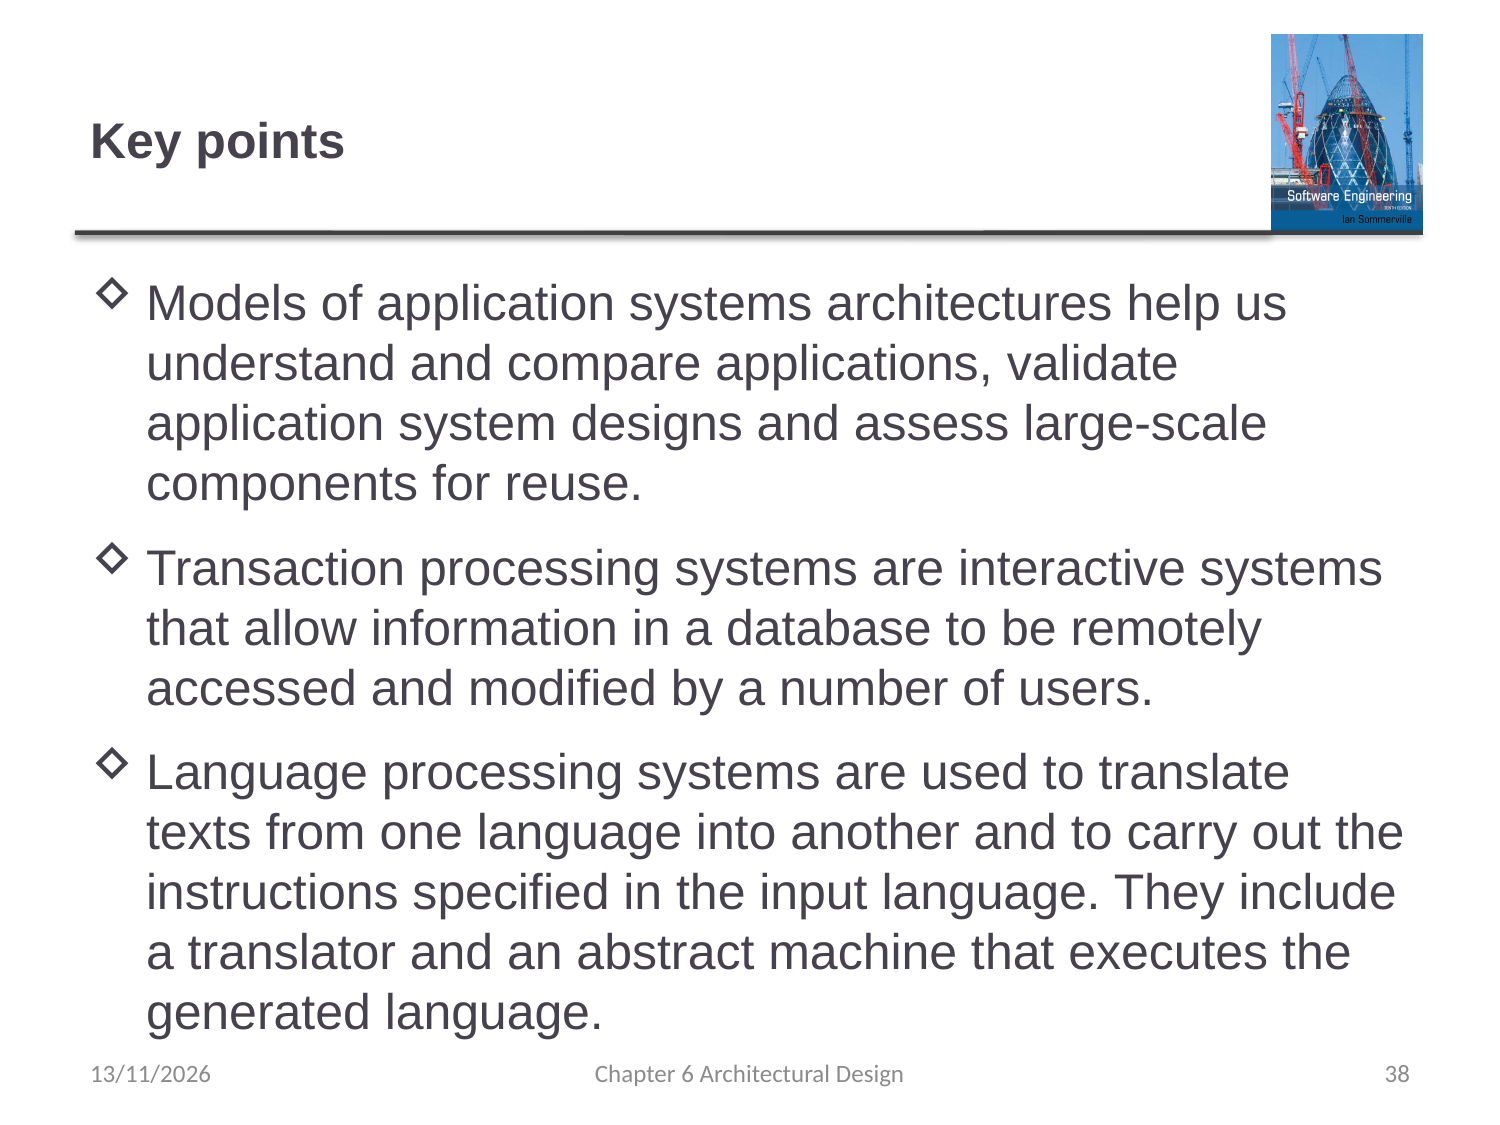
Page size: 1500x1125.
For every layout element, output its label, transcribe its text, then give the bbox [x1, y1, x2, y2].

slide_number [75, 1042, 425, 1103]
list Models of application systems architectures help us understand and compare applications, validate application system designs and assess large-scale components for reuse. Transaction processing systems are interactive systems that allow information in a database to be remotely accessed and modified by a number of users. Language processing systems are used to translate texts from one language into another and to carry out the instructions specified in the input language. They include a translator and an abstract machine that executes the generated language. [75, 262, 1425, 1005]
picture [1271, 34, 1423, 230]
slide_number 38 [1074, 1042, 1425, 1103]
footer Chapter 6 Architectural Design [512, 1042, 988, 1103]
title Key points [74, 44, 1272, 233]
